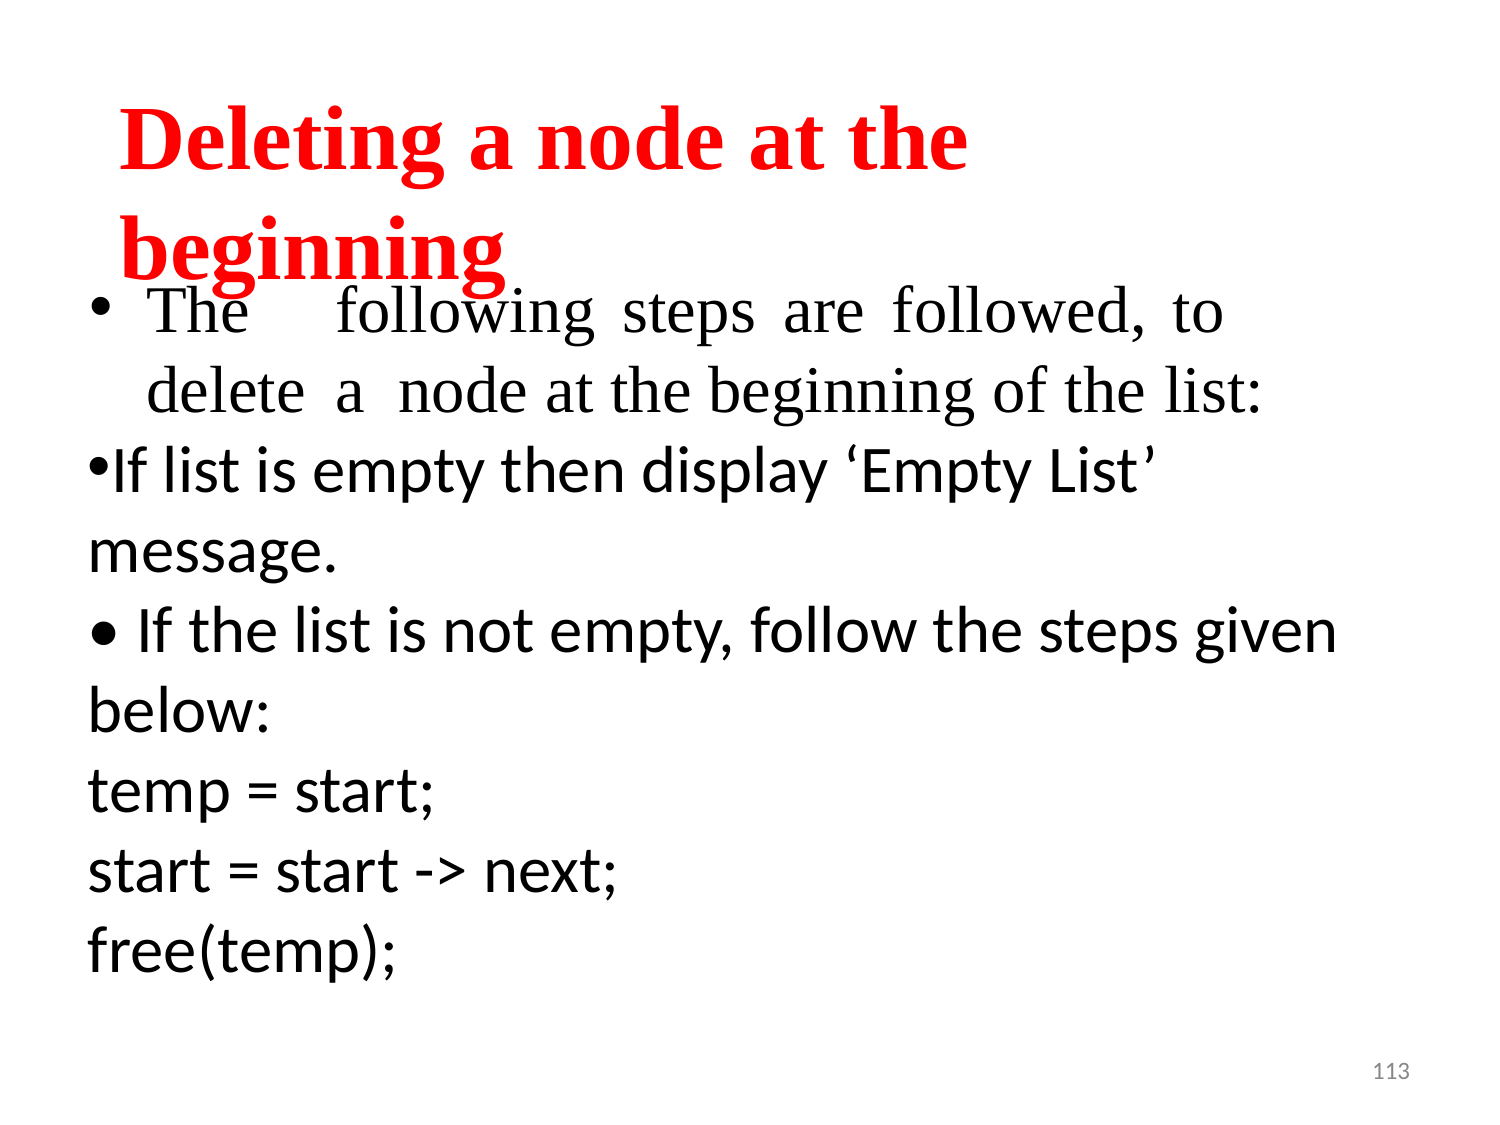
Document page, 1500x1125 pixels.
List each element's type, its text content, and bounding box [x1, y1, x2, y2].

slide_number 113 [1367, 1058, 1415, 1125]
title Deleting a node at the beginning [117, 75, 1381, 263]
text_box The following steps are followed, to delete a node at the beginning of the list: If list is empty then display ‘Empty List’ message. • If the list is not empty, follow the steps given below: temp = start; start = start -> next; free(temp); [87, 263, 1413, 986]
